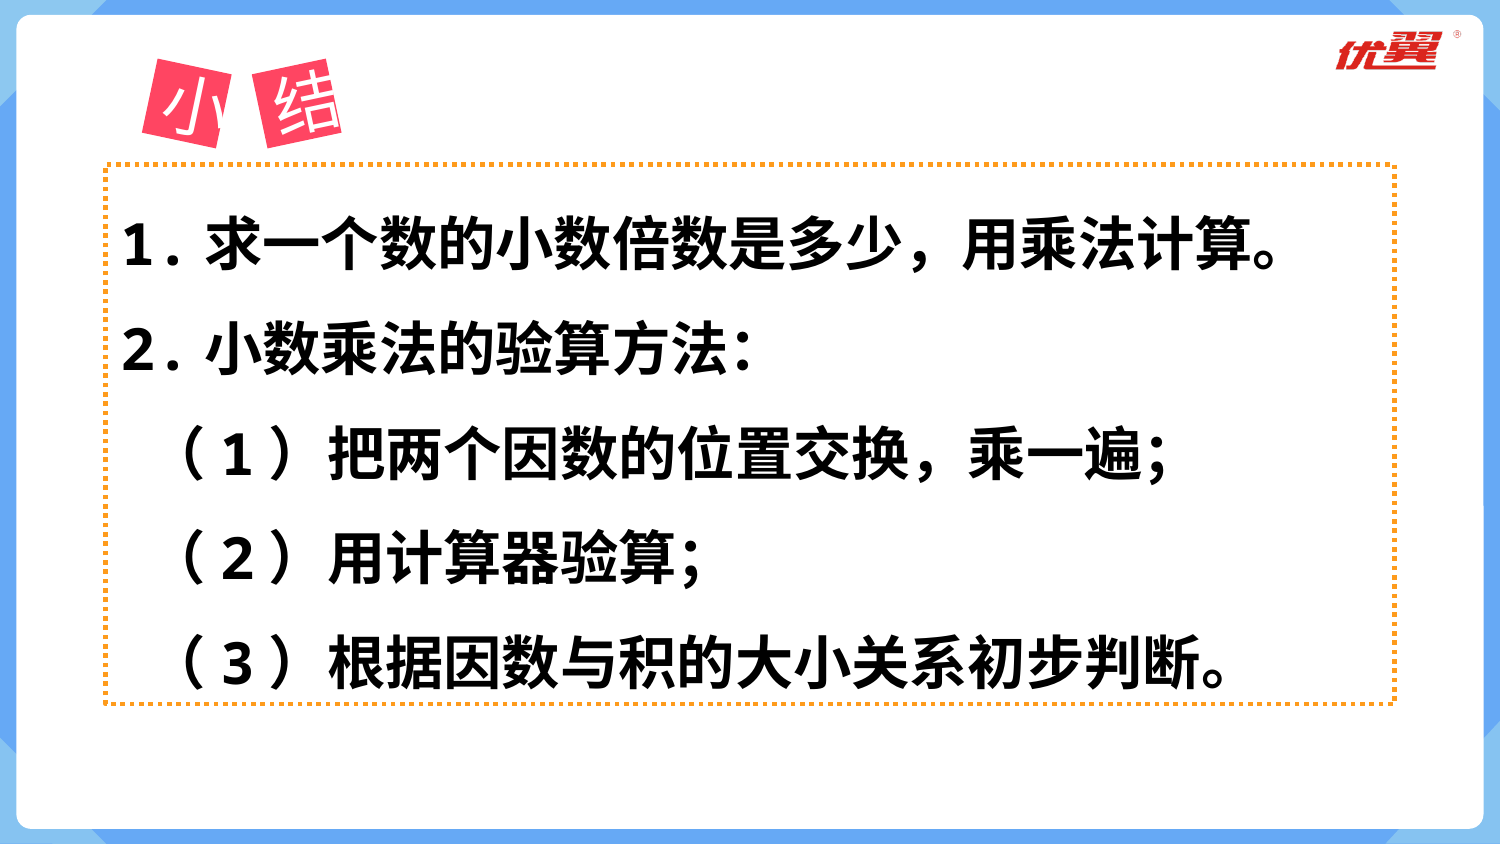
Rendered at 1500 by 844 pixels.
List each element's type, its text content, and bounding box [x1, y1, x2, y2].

text_box 1.求一个数的小数倍数是多少，用乘法计算。 2.小数乘法的验算方法： （1）把两个因数的位置交换，乘一遍； （2）用计算器验算； （3）根据因数与积的大小关系初步判断。 [105, 164, 1395, 704]
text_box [148, 65, 335, 142]
picture [1326, 30, 1463, 71]
